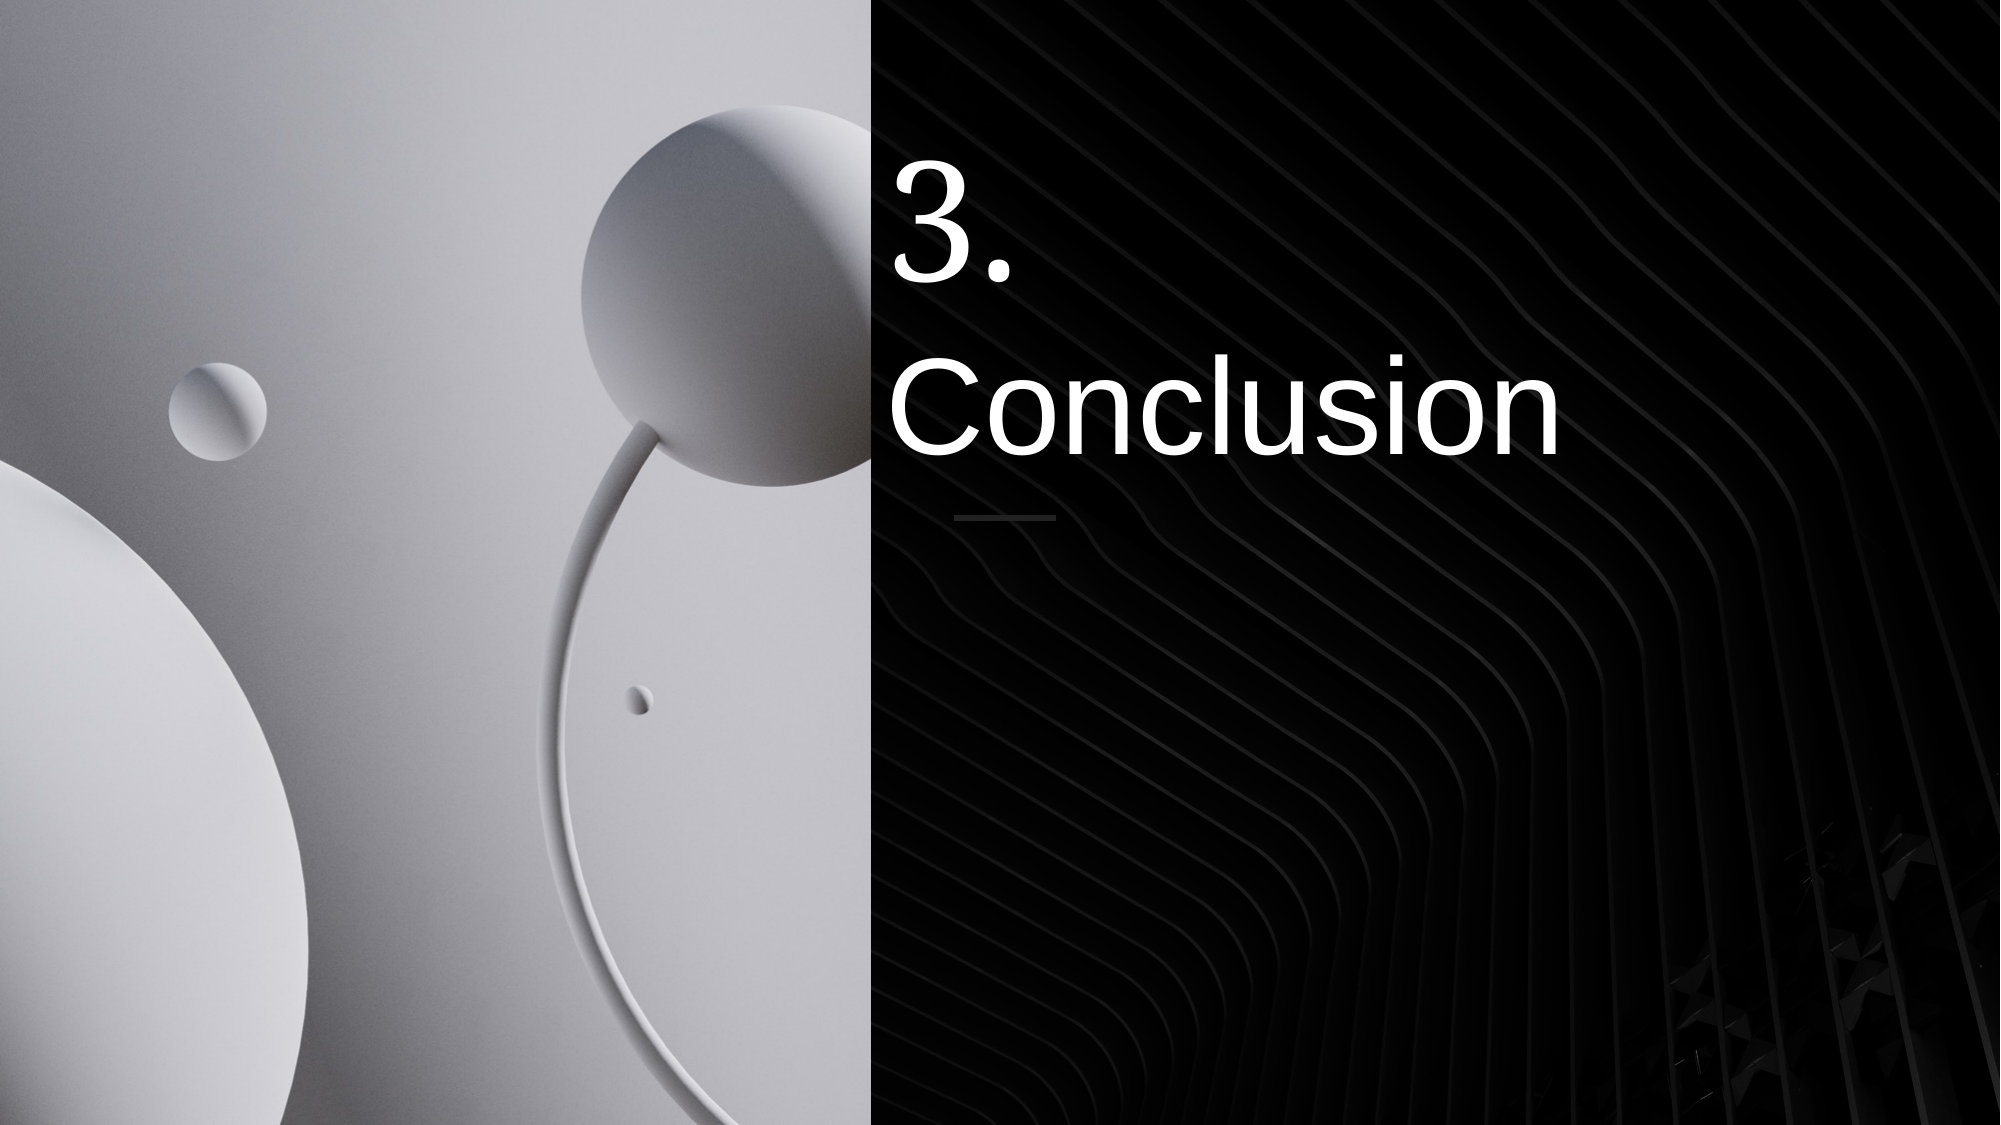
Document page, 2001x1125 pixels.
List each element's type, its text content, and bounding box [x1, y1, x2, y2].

picture [0, 0, 2000, 1125]
list 3. [874, 127, 1834, 303]
title Conclusion [874, 322, 2000, 498]
